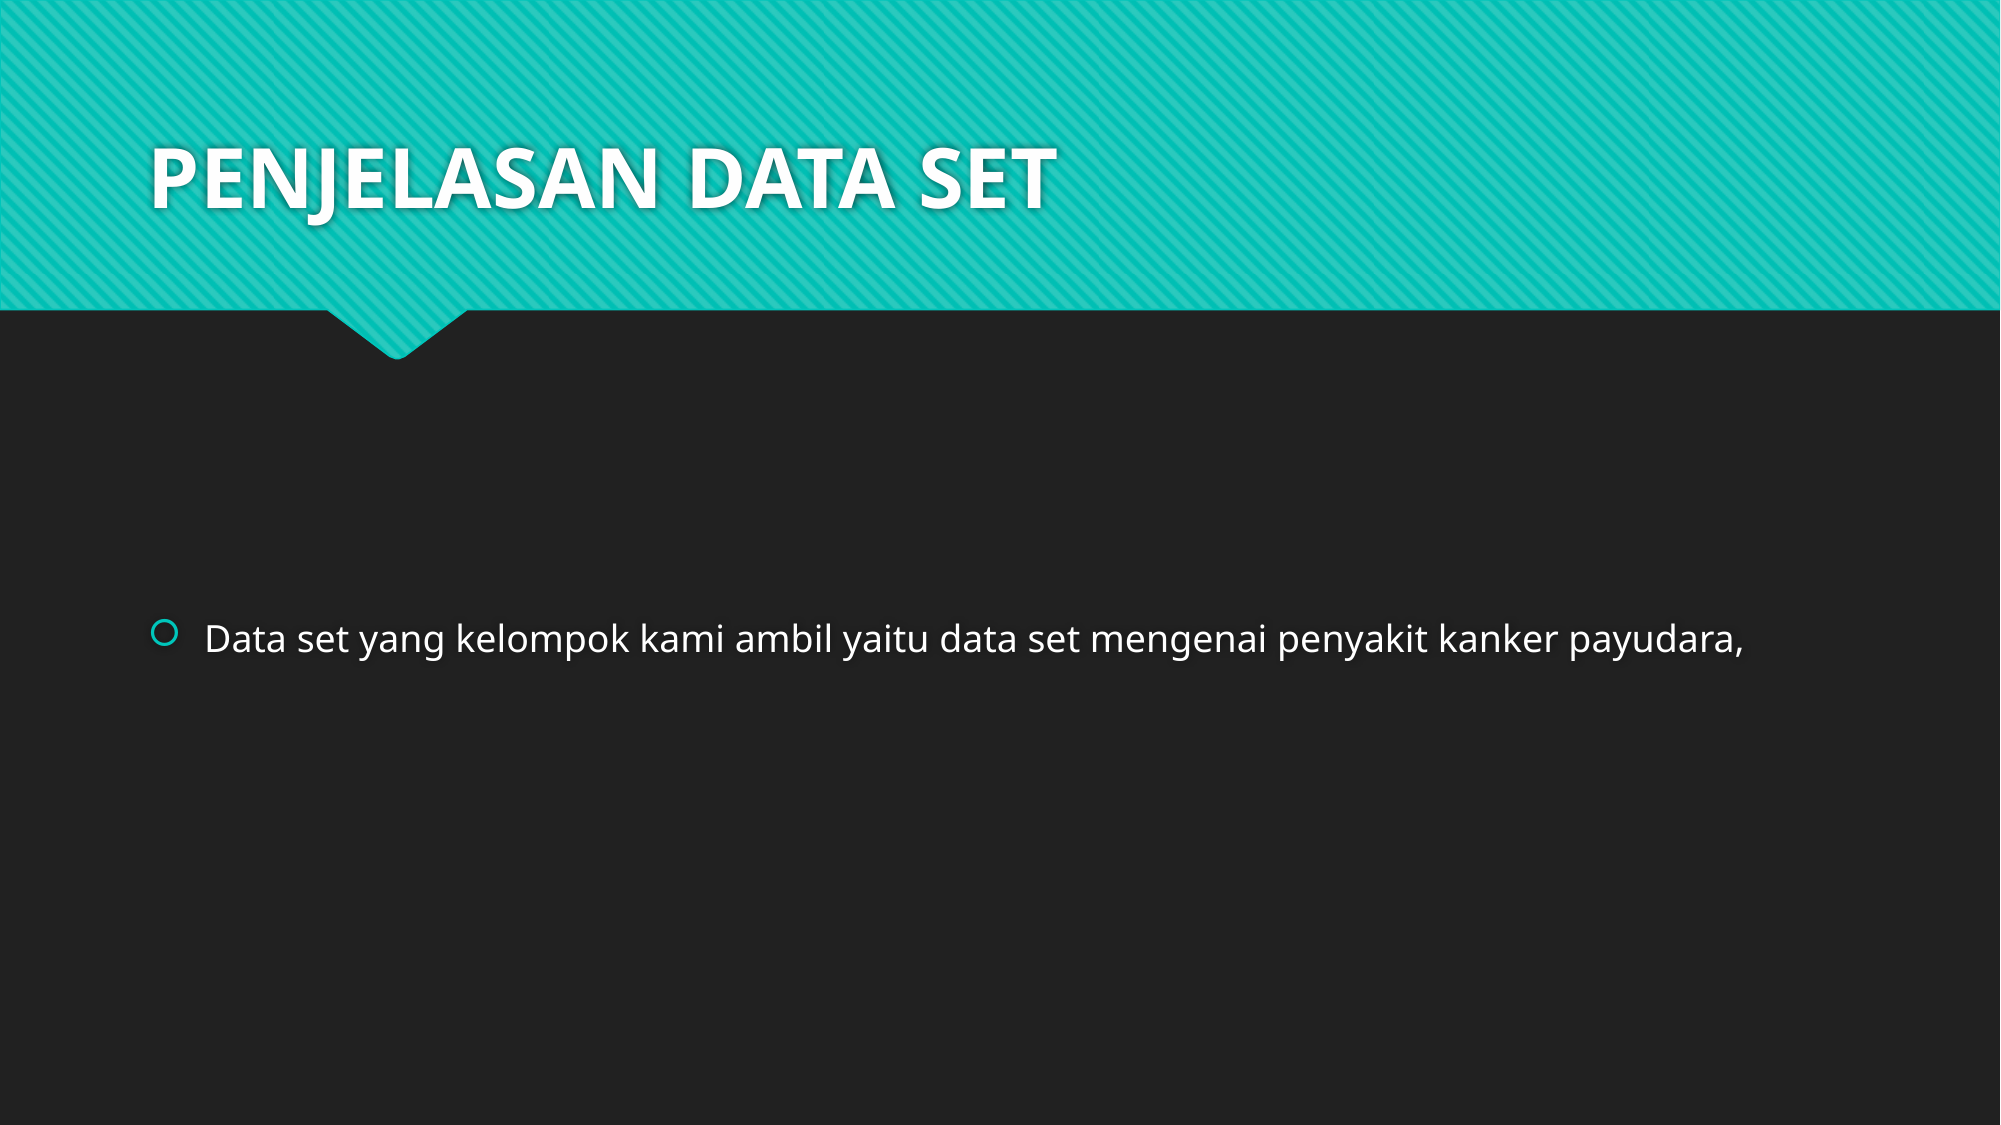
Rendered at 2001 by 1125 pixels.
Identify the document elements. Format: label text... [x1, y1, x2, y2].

list Data set yang kelompok kami ambil yaitu data set mengenai penyakit kanker payudara, [132, 389, 1865, 885]
title PENJELASAN DATA SET [132, 73, 1868, 233]
